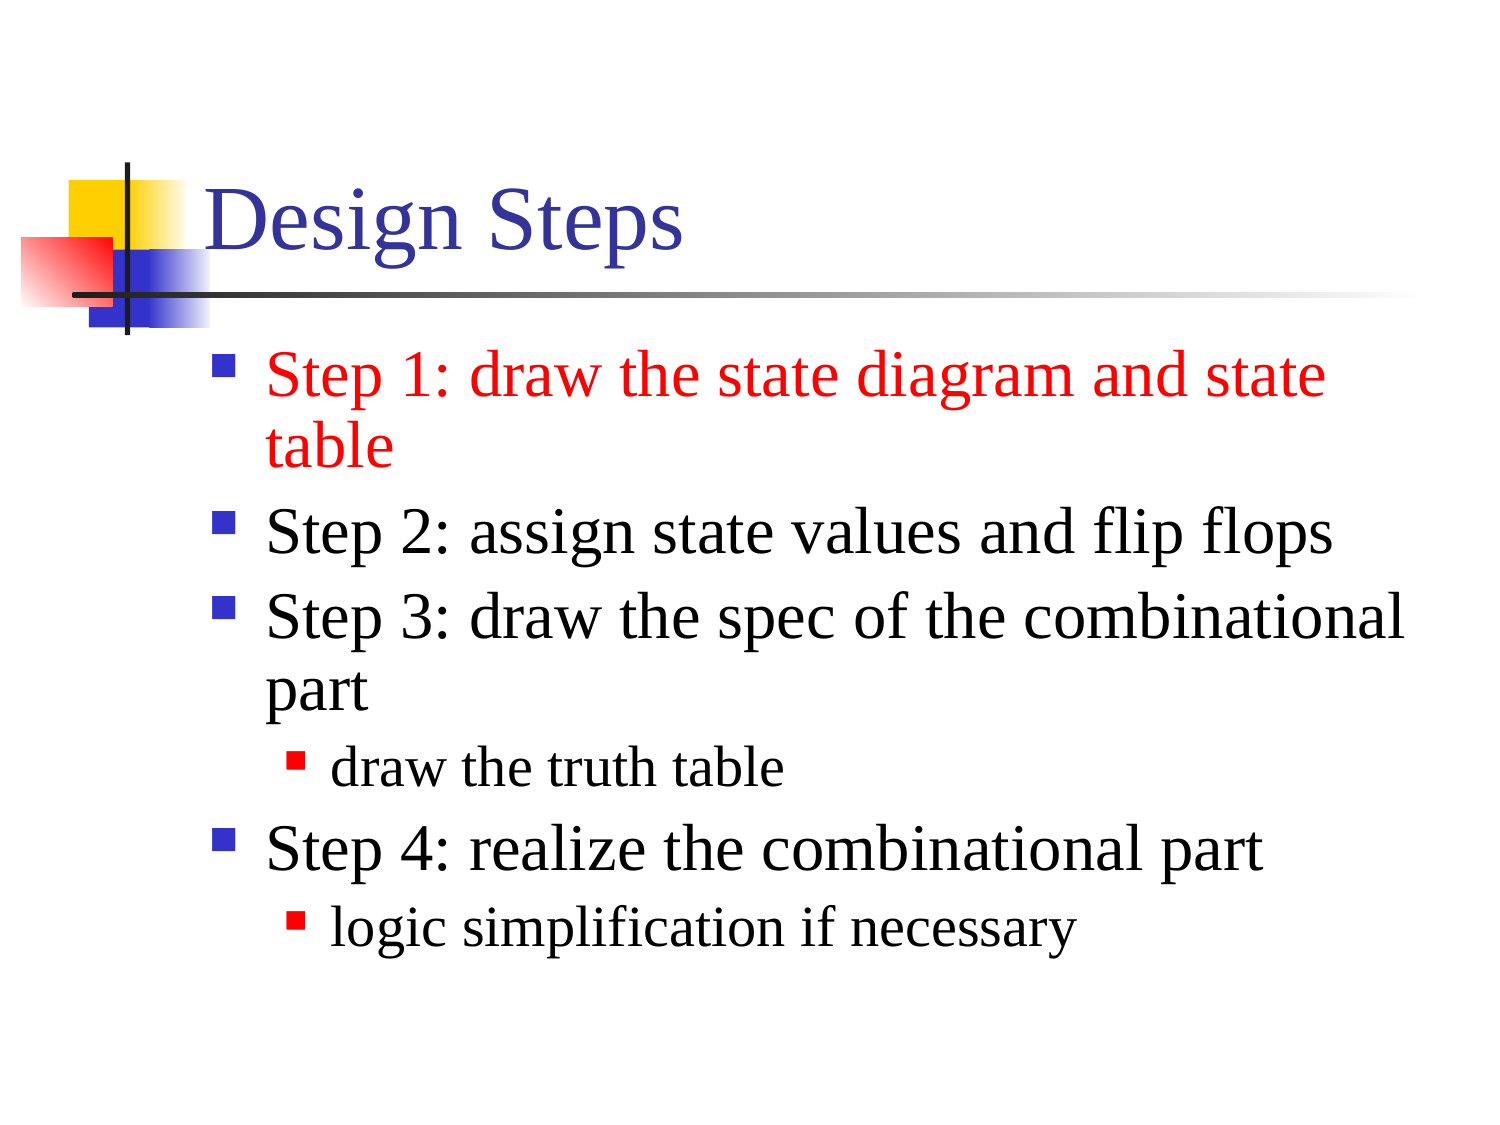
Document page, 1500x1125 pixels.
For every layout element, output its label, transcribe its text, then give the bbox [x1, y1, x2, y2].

list Step 1: draw the state diagram and state table Step 2: assign state values and flip flops Step 3: draw the spec of the combinational part draw the truth table Step 4: realize the combinational part logic simplification if necessary [193, 331, 1469, 1006]
title Design Steps [188, 35, 1468, 275]
